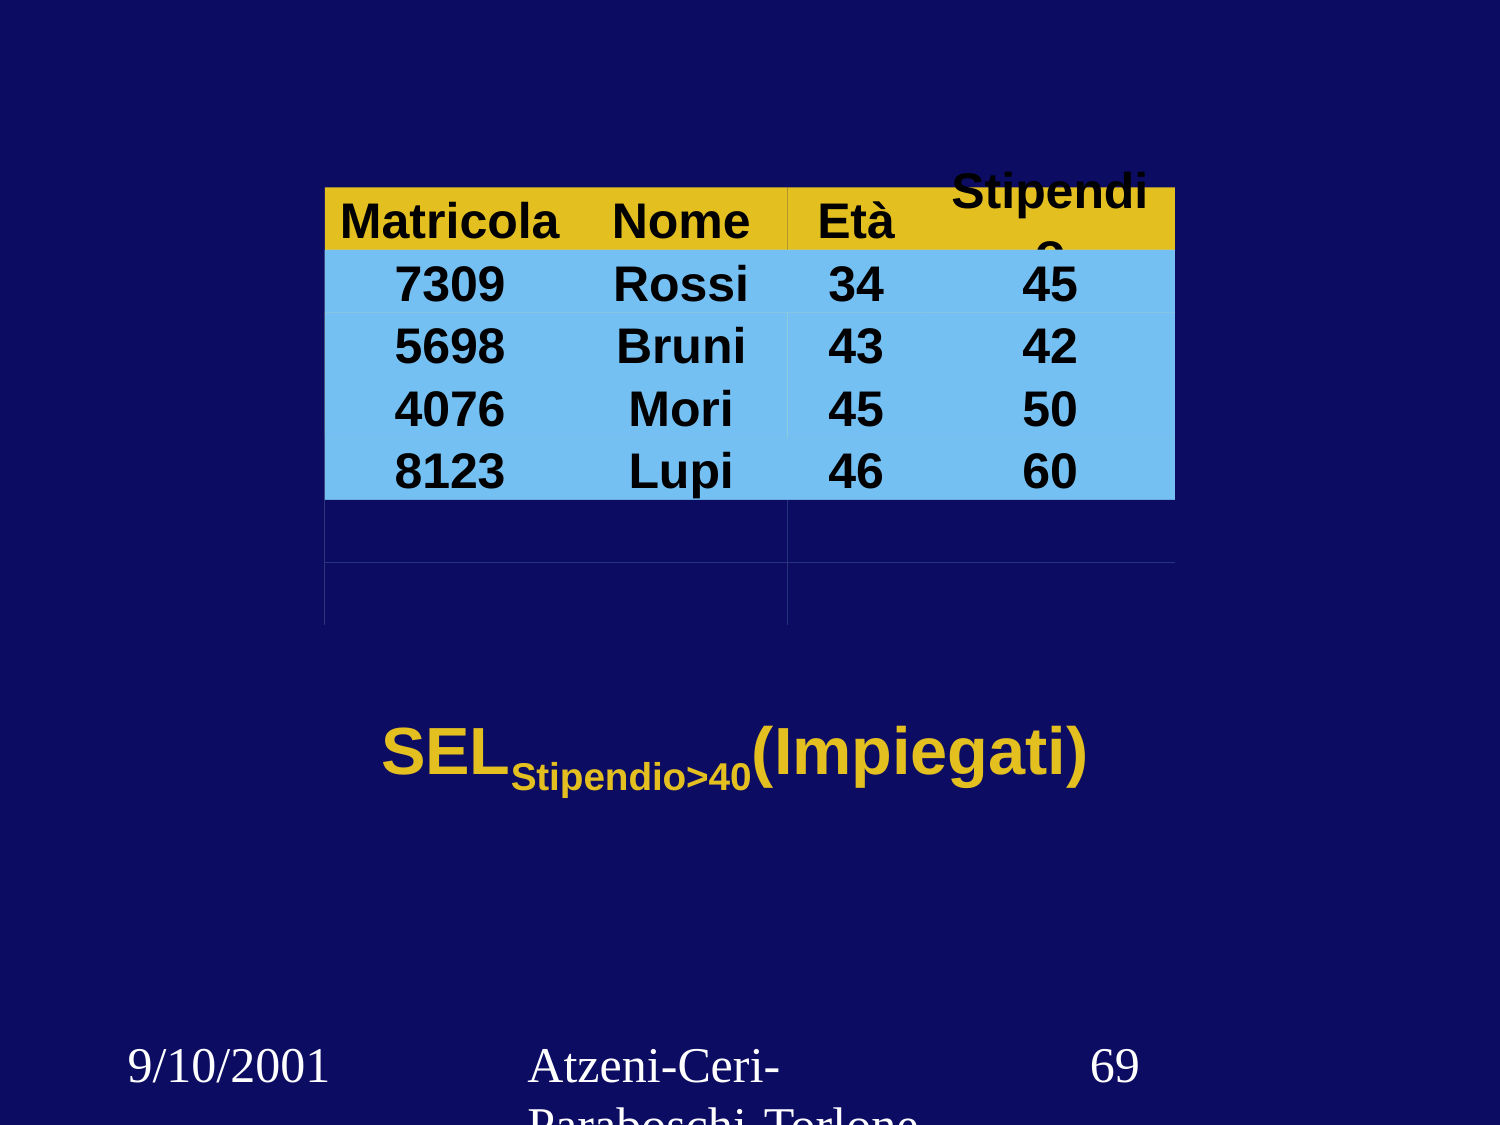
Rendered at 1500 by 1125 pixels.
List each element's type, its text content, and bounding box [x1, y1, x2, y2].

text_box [324, 249, 1176, 626]
footer Atzeni-Ceri-Paraboschi-Torlone, Basi di dati, Capitolo 3 [512, 1025, 988, 1100]
slide_number ‹#› [1074, 1025, 1388, 1100]
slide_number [112, 1025, 425, 1100]
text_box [37, 187, 1176, 251]
text_box SELStipendio>40(Impiegati) [349, 699, 1120, 806]
